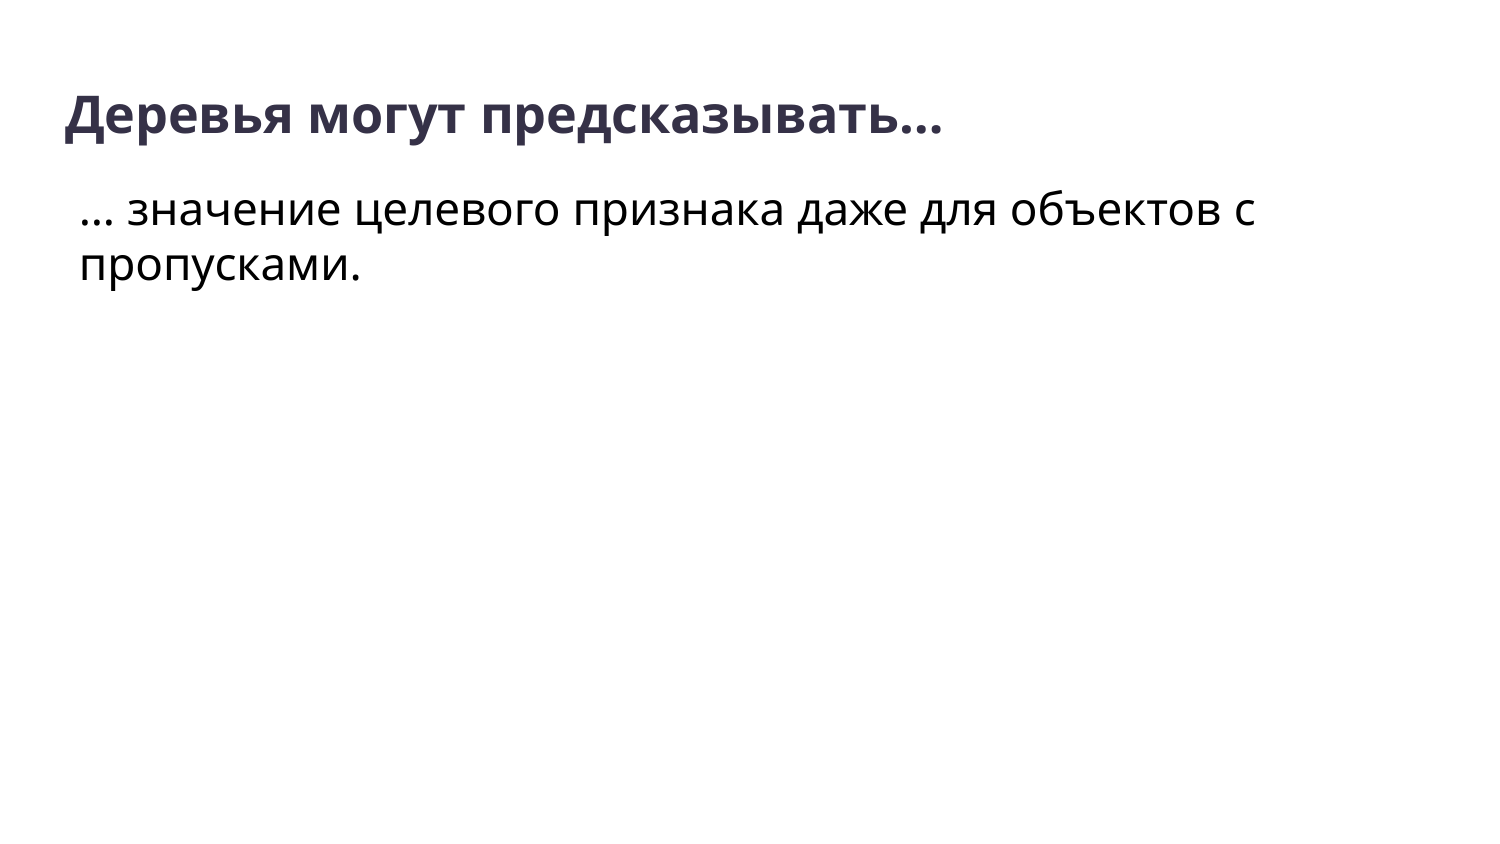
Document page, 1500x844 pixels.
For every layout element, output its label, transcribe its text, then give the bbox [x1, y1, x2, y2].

text_box Деревья могут предсказывать… [63, 79, 1036, 144]
text_box … значение целевого признака даже для объектов с пропусками. [76, 176, 1337, 290]
